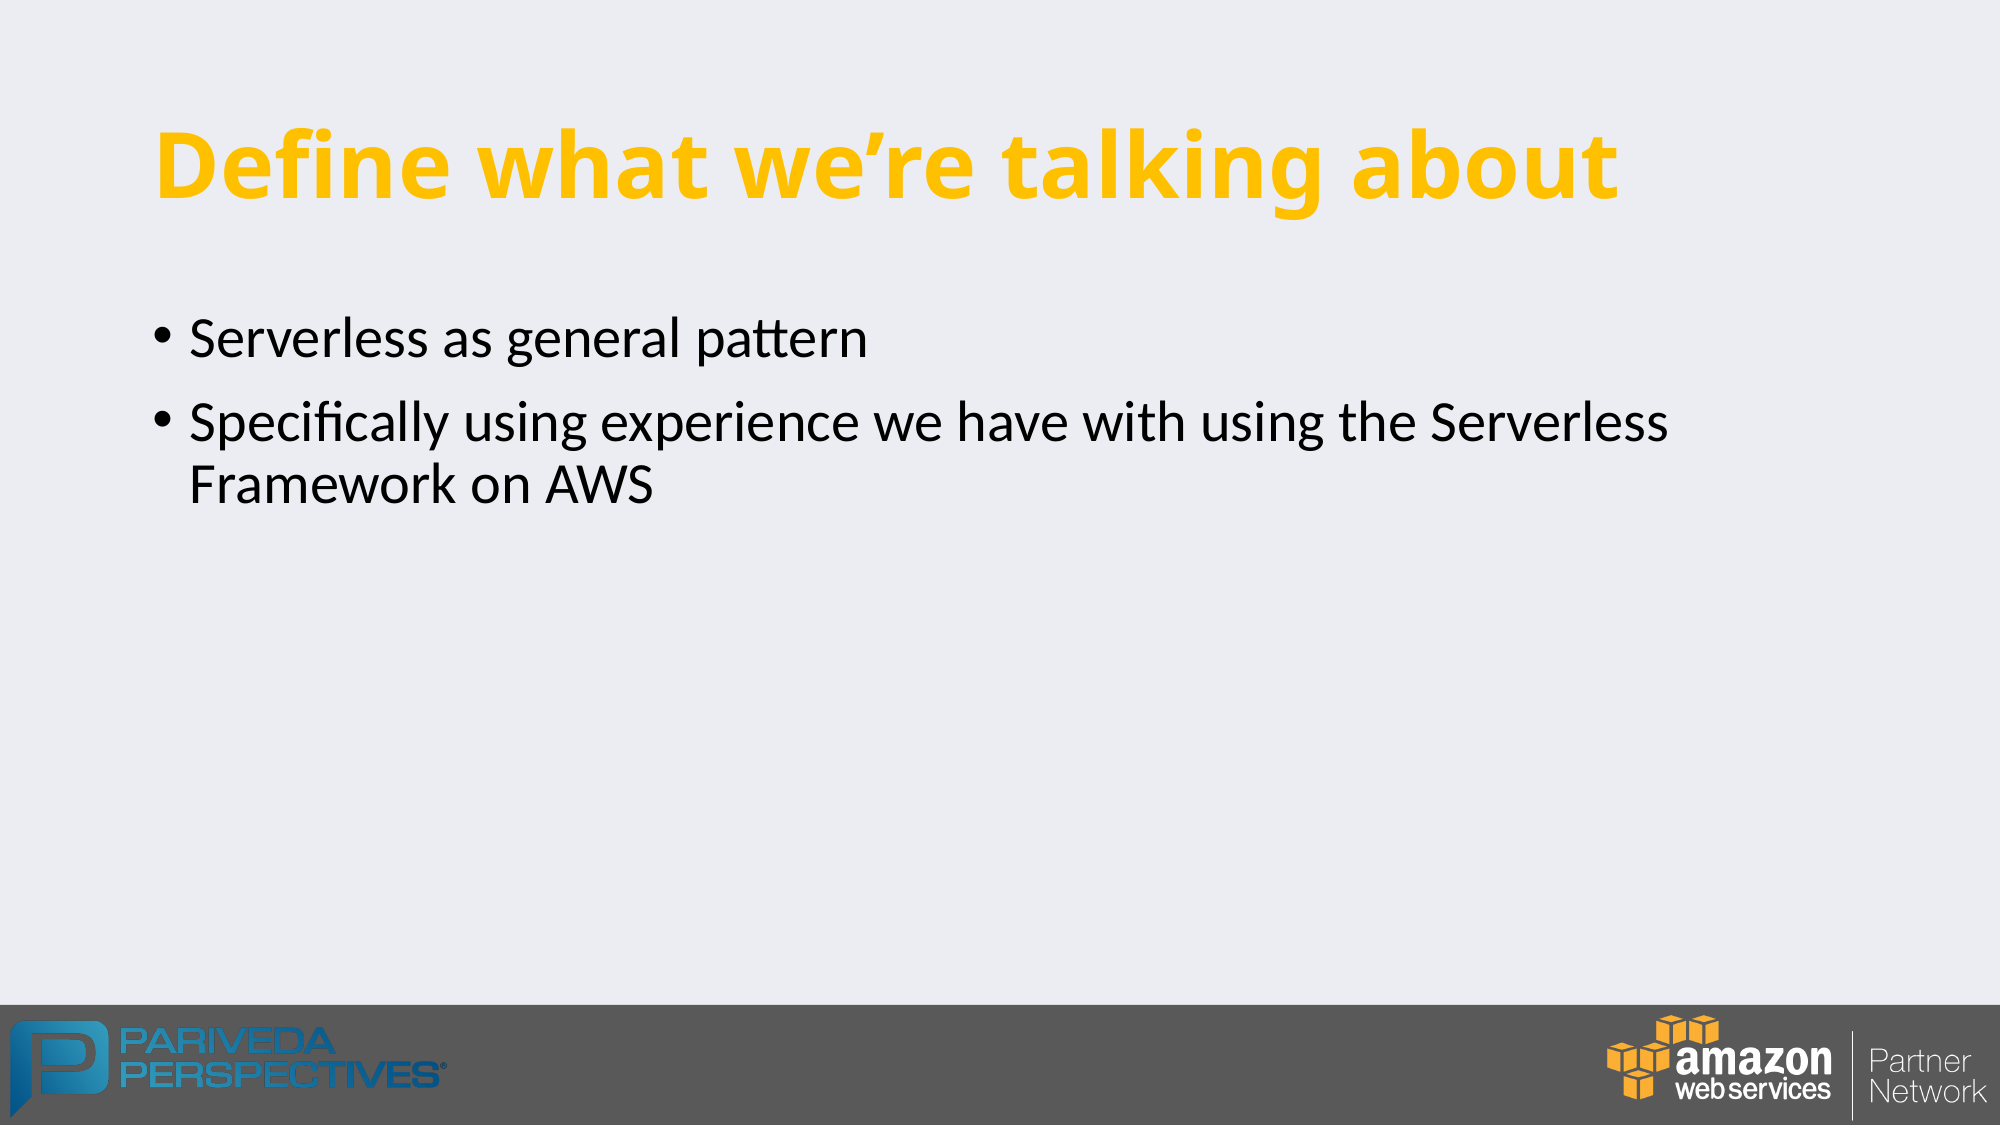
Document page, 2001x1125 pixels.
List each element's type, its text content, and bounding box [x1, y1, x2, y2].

picture [1595, 1005, 2001, 1125]
list Serverless as general pattern Specifically using experience we have with using the Serverless Framework on AWS [137, 299, 1863, 1014]
title Define what we’re talking about [137, 59, 1863, 278]
picture [5, 1020, 448, 1118]
